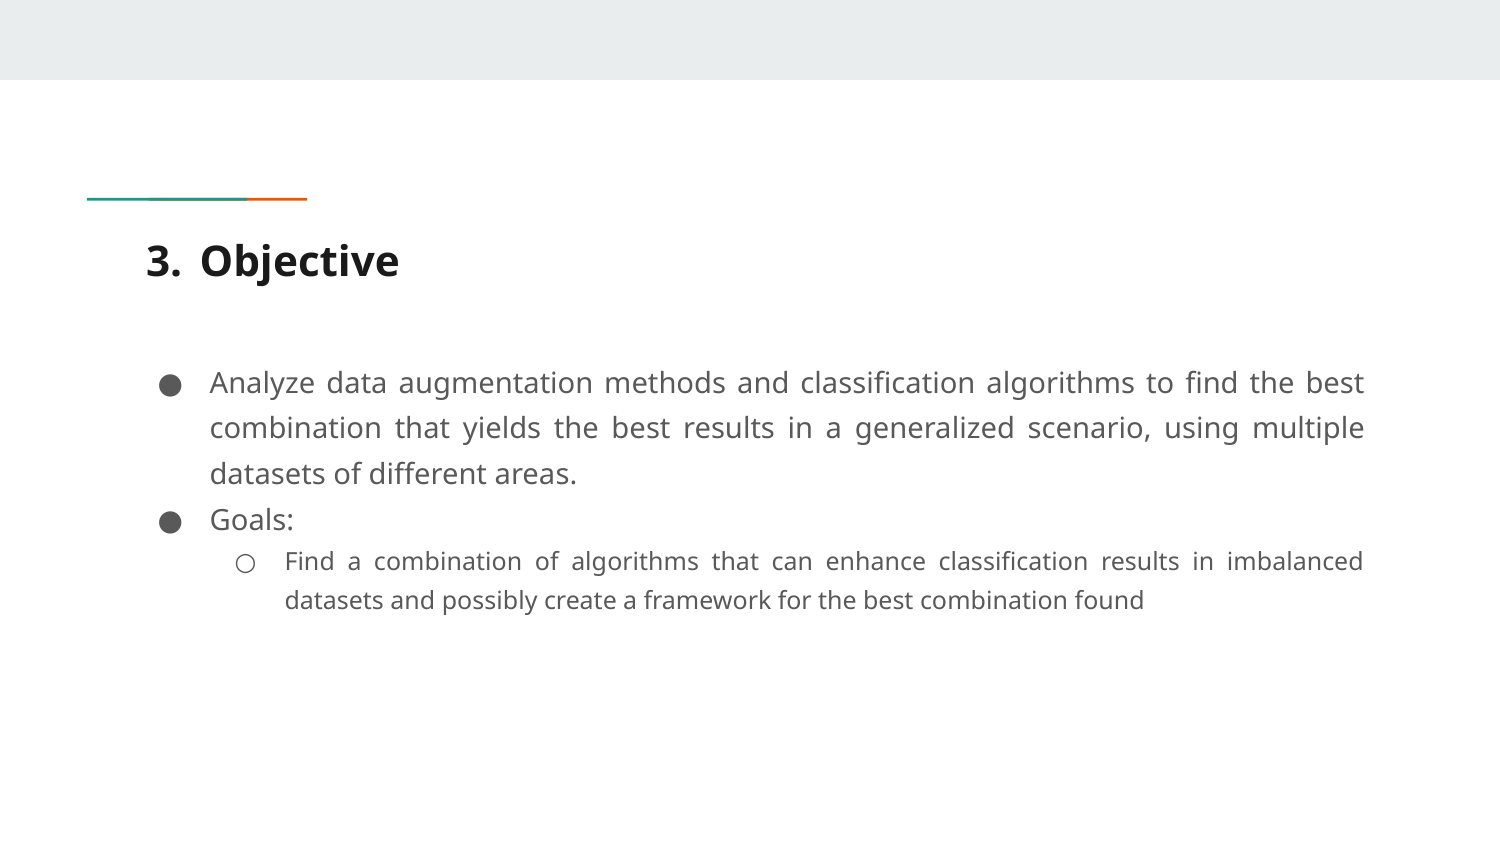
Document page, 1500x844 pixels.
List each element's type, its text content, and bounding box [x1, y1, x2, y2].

list Analyze data augmentation methods and classification algorithms to find the best combination that yields the best results in a generalized scenario, using multiple datasets of different areas. Goals: Find a combination of algorithms that can enhance classification results in imbalanced datasets and possibly create a framework for the best combination found [119, 341, 1381, 712]
title Objective [119, 216, 1381, 305]
